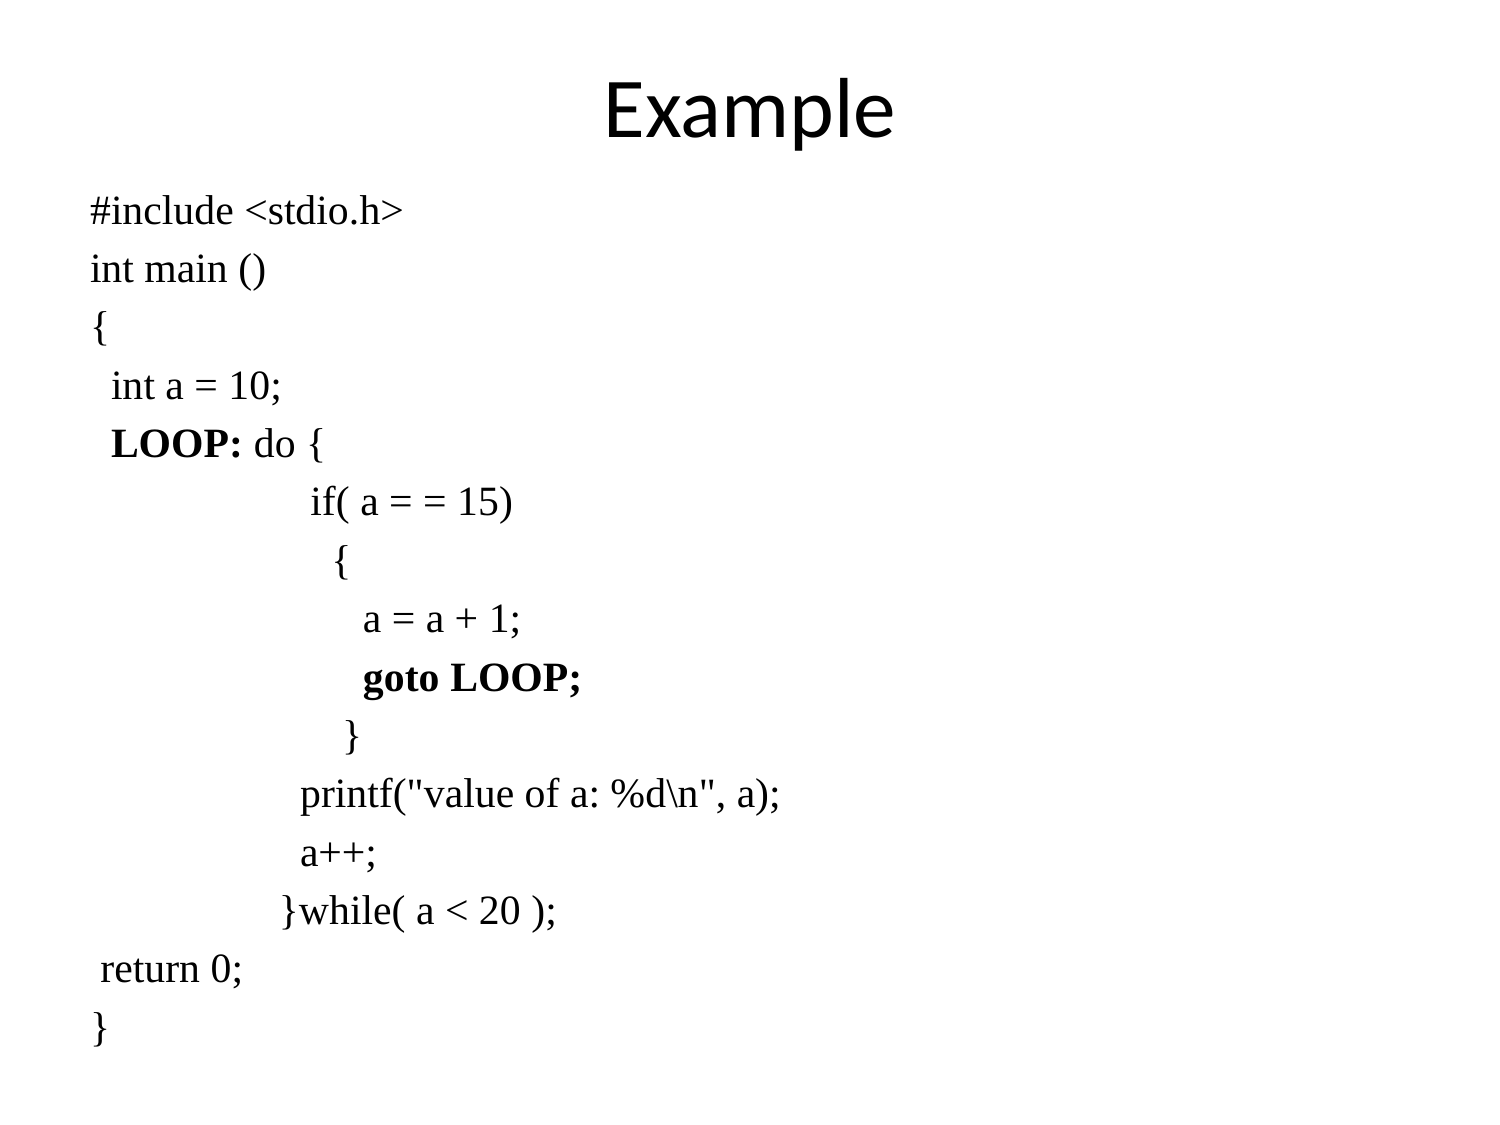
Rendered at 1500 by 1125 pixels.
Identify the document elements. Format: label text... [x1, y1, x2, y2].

title Example [75, 45, 1425, 163]
list #include <stdio.h> int main () { int a = 10; LOOP: do { if( a = = 15) { a = a + 1; goto LOOP; } printf("value of a: %d\n", a); a++; }while( a < 20 ); return 0; } [75, 174, 1425, 1088]
